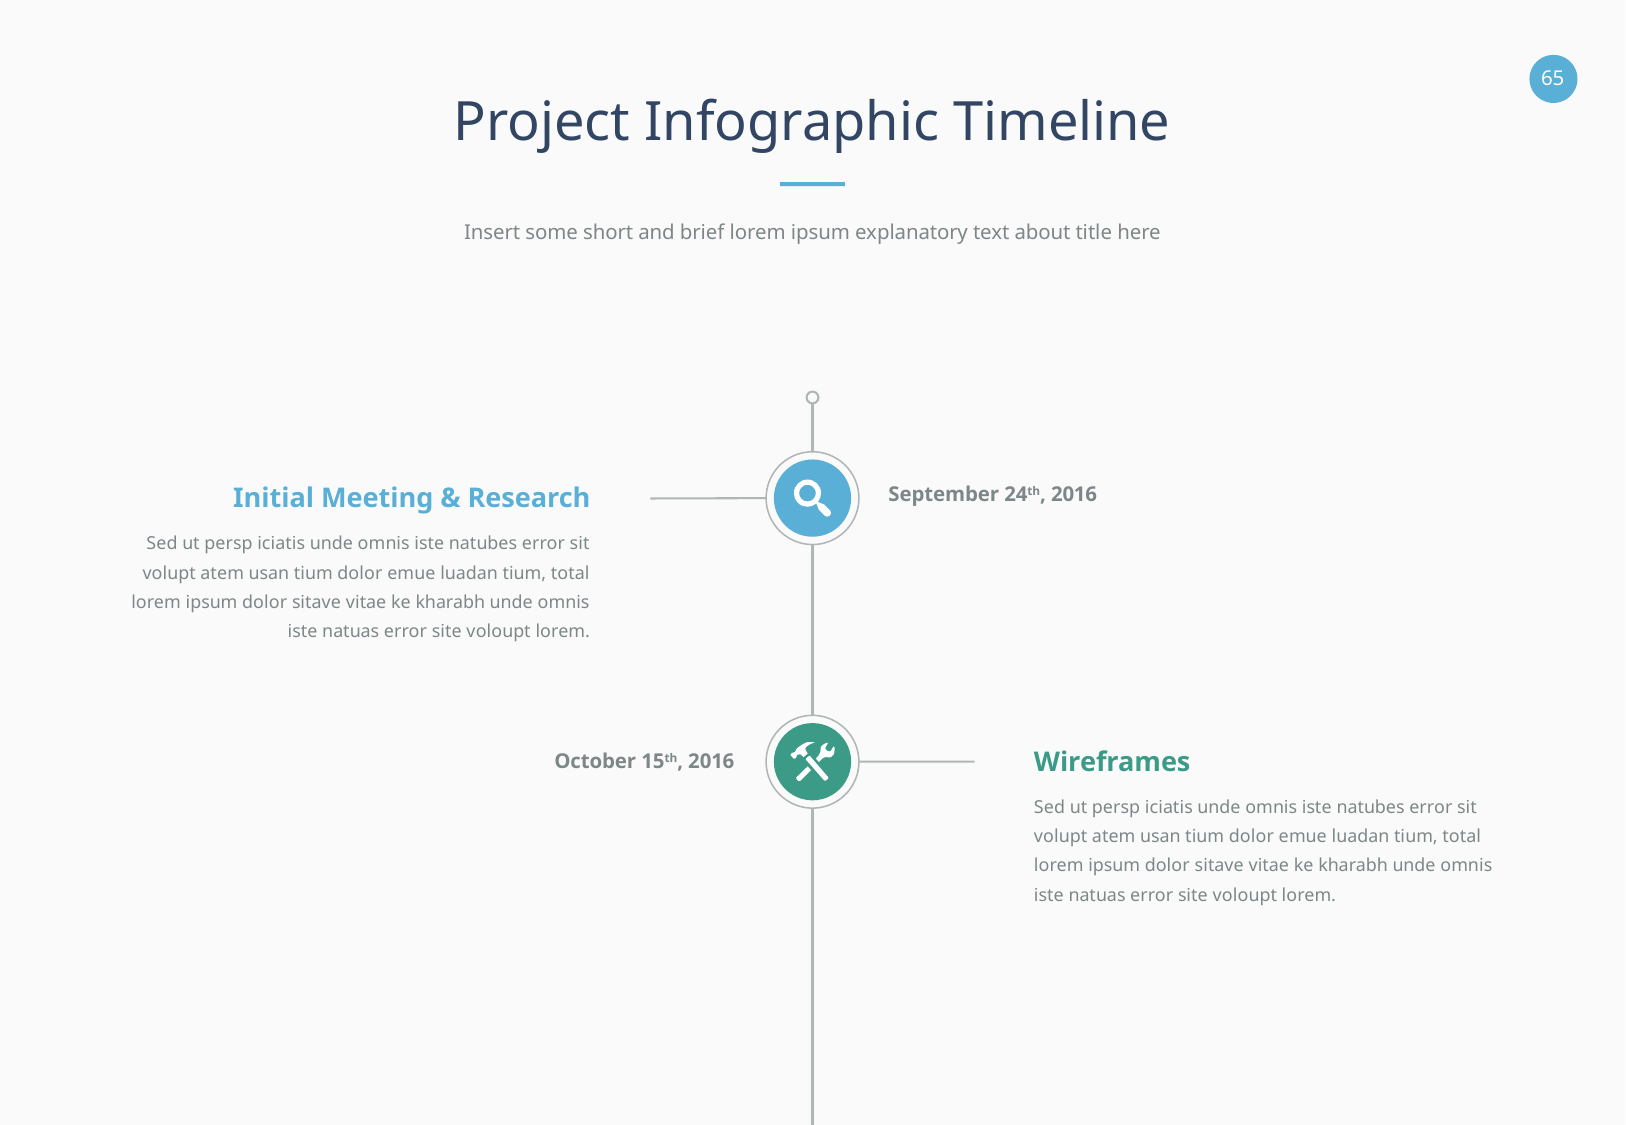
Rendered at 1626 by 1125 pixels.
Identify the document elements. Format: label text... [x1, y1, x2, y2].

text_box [773, 722, 852, 801]
text_box Sed ut persp iciatis unde omnis iste natubes error sit volupt atem usan tium dolor emue luadan tium, total lorem ipsum dolor sitave vitae ke kharabh unde omnis iste natuas error site voloupt lorem. [1033, 787, 1503, 907]
text_box Wireframes [1033, 744, 1503, 777]
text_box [773, 459, 852, 538]
text_box September 24th, 2016 [888, 481, 1152, 507]
text_box [813, 715, 835, 721]
text_box Sed ut persp iciatis unde omnis iste natubes error sit volupt atem usan tium dolor emue luadan tium, total lorem ipsum dolor sitave vitae ke kharabh unde omnis iste natuas error site voloupt lorem. [121, 524, 591, 643]
list Project Infographic Timeline [121, 86, 1504, 159]
text_box Initial Meeting & Research [121, 480, 591, 514]
text_box [790, 715, 811, 721]
text_box October 15th, 2016 [470, 748, 735, 773]
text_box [806, 391, 819, 452]
list Insert some short and brief lorem ipsum explanatory text about title here [121, 219, 1504, 250]
text_box [823, 453, 834, 457]
text_box [791, 452, 802, 457]
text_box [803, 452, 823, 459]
